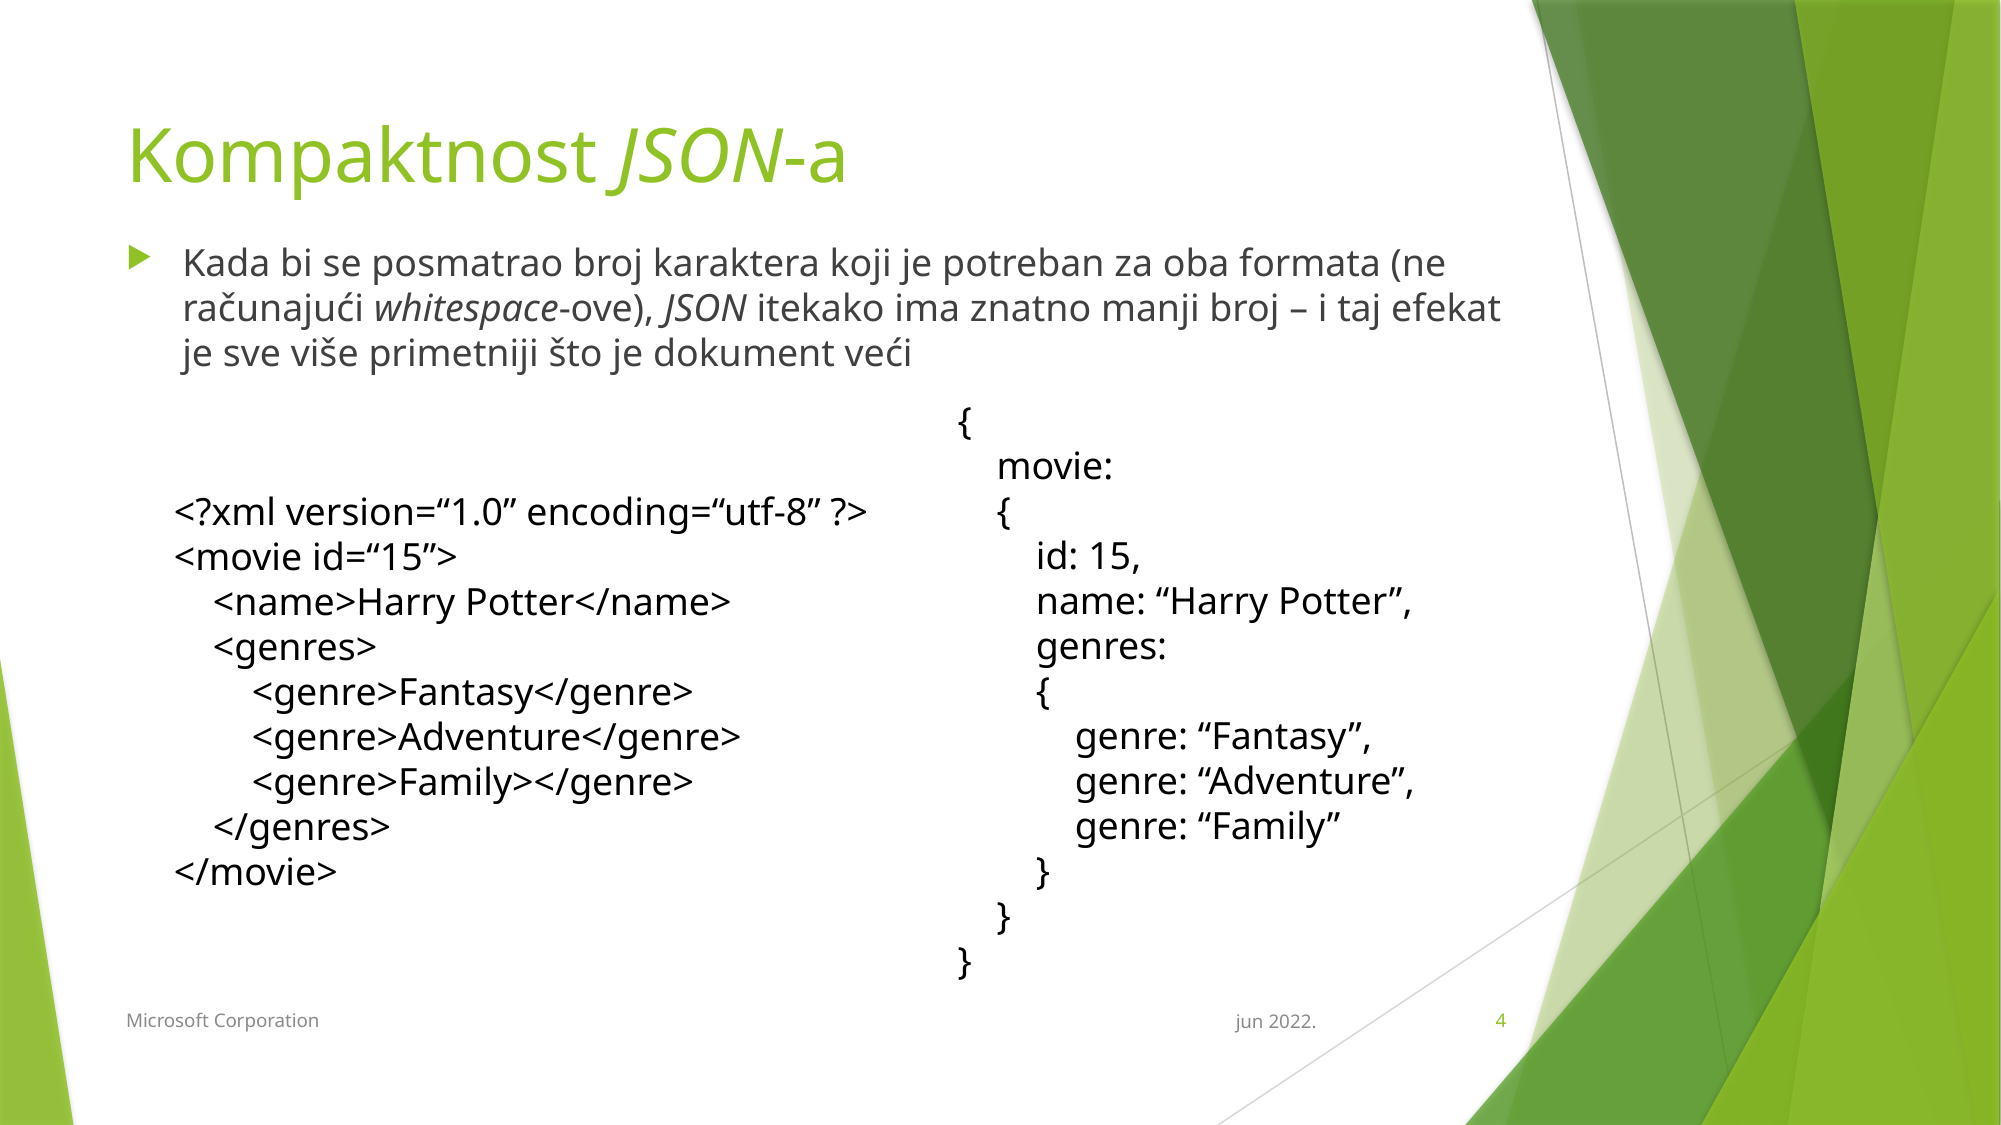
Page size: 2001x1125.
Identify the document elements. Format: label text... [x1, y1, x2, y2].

list Kada bi se posmatrao broj karaktera koji je potreban za oba formata (ne računajući whitespace-ove), JSON itekako ima znatno manji broj – i taj efekat je sve više primetniji što je dokument veći [111, 231, 1522, 409]
slide_number 4 [1409, 991, 1522, 1051]
text_box { movie: { id: 15, name: “Harry Potter”, genres: { genre: “Fantasy”, genre: “Adventure”, genre: “Family” } } } [942, 389, 1571, 990]
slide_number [1181, 991, 1332, 1051]
text_box <?xml version=“1.0” encoding=“utf-8” ?> <movie id=“15”> <name>Harry Potter</name> <genres> <genre>Fantasy</genre> <genre>Adventure</genre> <genre>Family></genre> </genres> </movie> [159, 480, 903, 901]
title Kompaktnost JSON-a [111, 99, 1522, 219]
footer Microsoft Corporation [111, 991, 1145, 1051]
